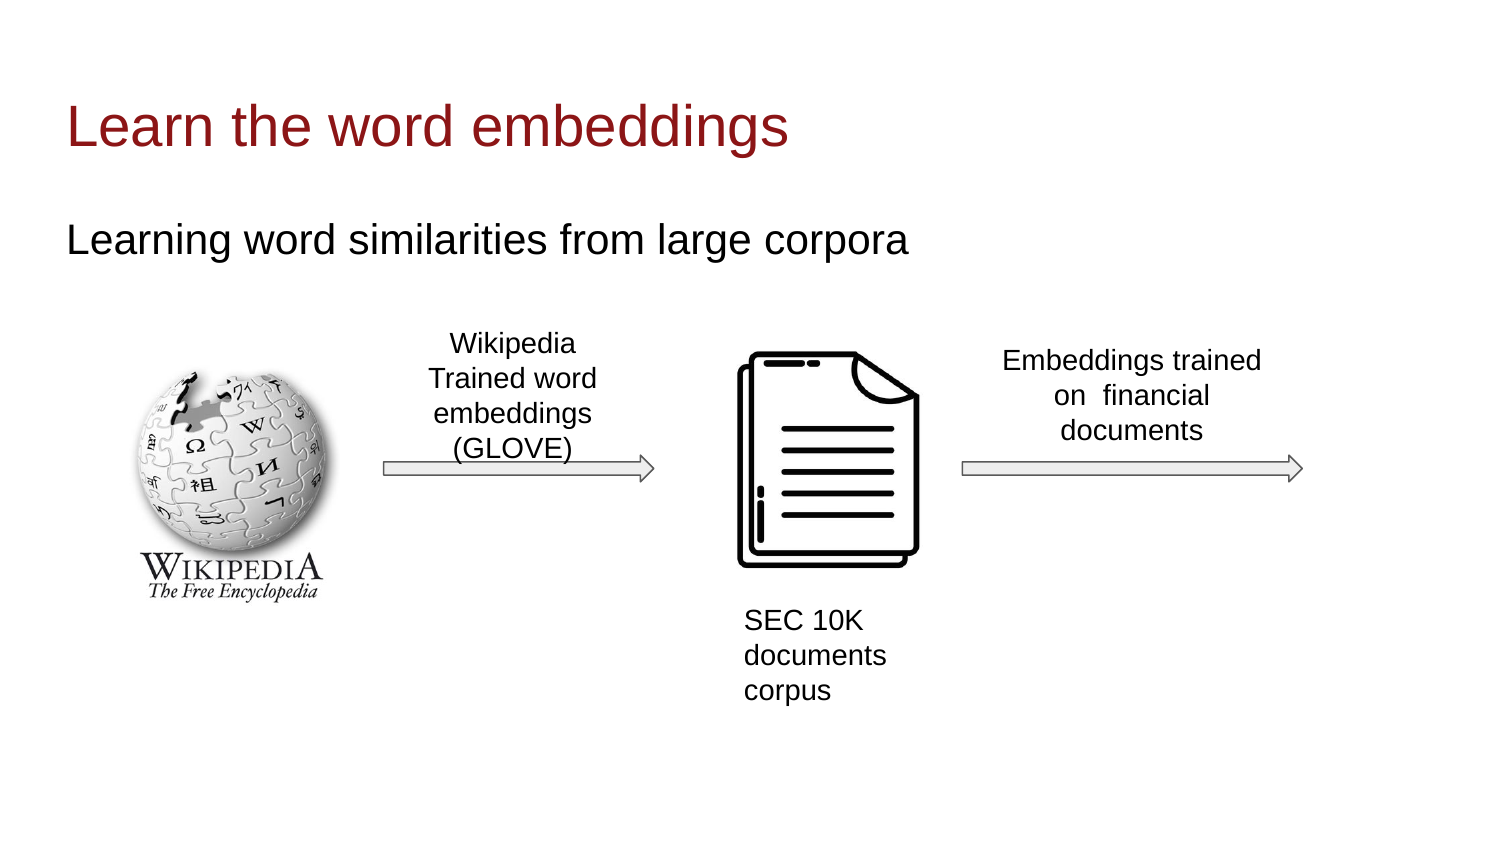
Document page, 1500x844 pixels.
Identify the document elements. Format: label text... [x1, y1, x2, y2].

text_box SEC 10K documents corpus [728, 611, 928, 682]
text_box [383, 455, 654, 482]
title Learn the word embeddings [51, 72, 1449, 167]
list Learning word similarities from large corpora [51, 189, 1449, 828]
text_box Wikipedia Trained word embeddings (GLOVE) [407, 309, 619, 447]
picture [129, 365, 341, 620]
text_box [974, 455, 1303, 482]
picture [685, 317, 971, 603]
text_box Embeddings trained on financial documents [983, 326, 1281, 447]
